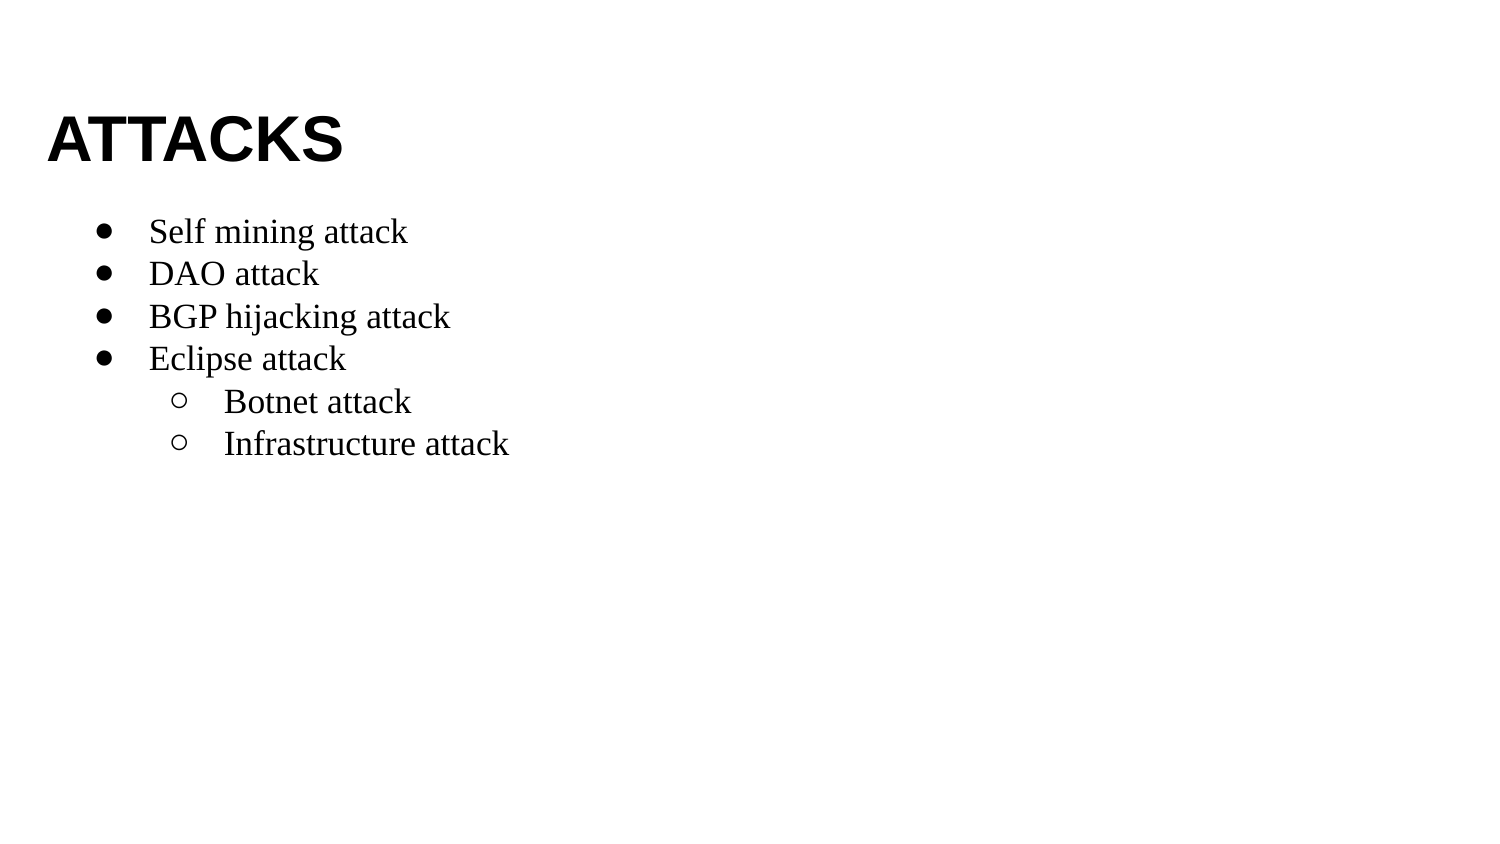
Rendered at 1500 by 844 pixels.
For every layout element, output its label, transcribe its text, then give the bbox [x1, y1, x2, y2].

text_box Self mining attack DAO attack BGP hijacking attack Eclipse attack Botnet attack Infrastructure attack [58, 192, 1446, 563]
title ATTACKS [31, 79, 1293, 190]
